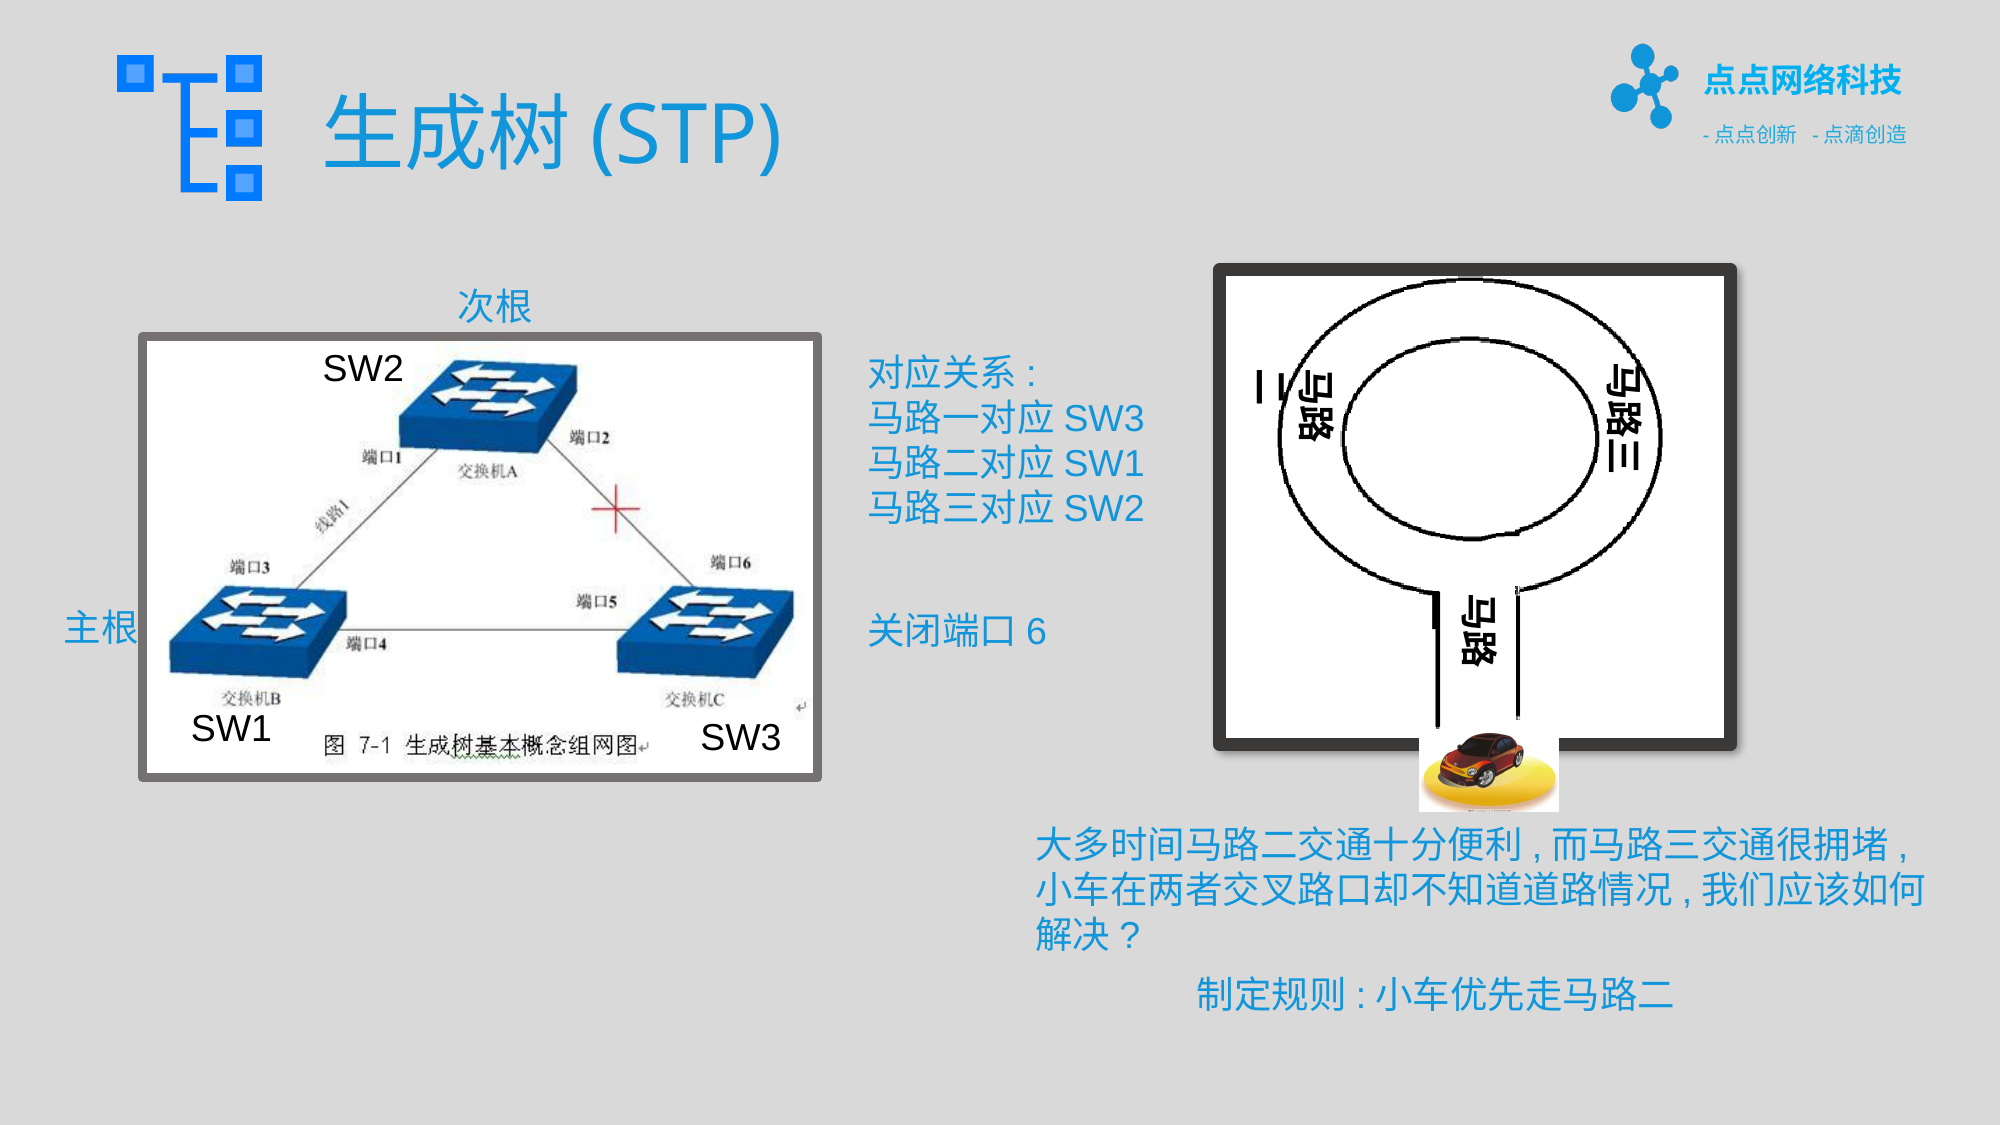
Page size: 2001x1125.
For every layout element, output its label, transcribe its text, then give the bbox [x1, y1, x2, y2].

text_box 对应关系: 马路一对应SW3 马路二对应SW1 马路三对应SW2 [852, 341, 1184, 536]
text_box 次根 [442, 275, 622, 336]
picture [147, 341, 813, 774]
text_box 大多时间马路二交通十分便利,而马路三交通很拥堵,小车在两者交叉路口却不知道道路情况,我们应该如何解决? [1020, 814, 1948, 964]
picture [1603, 43, 1658, 129]
text_box SW2 [307, 336, 432, 341]
text_box 主根 [49, 596, 147, 657]
picture [117, 55, 262, 201]
text_box 关闭端口6 [852, 599, 1073, 660]
picture [1646, 43, 1686, 129]
text_box 制定规则:小车优先走马路二 [1182, 963, 1767, 1024]
text_box 生成树(STP) [306, 72, 871, 188]
picture [1225, 275, 1725, 812]
